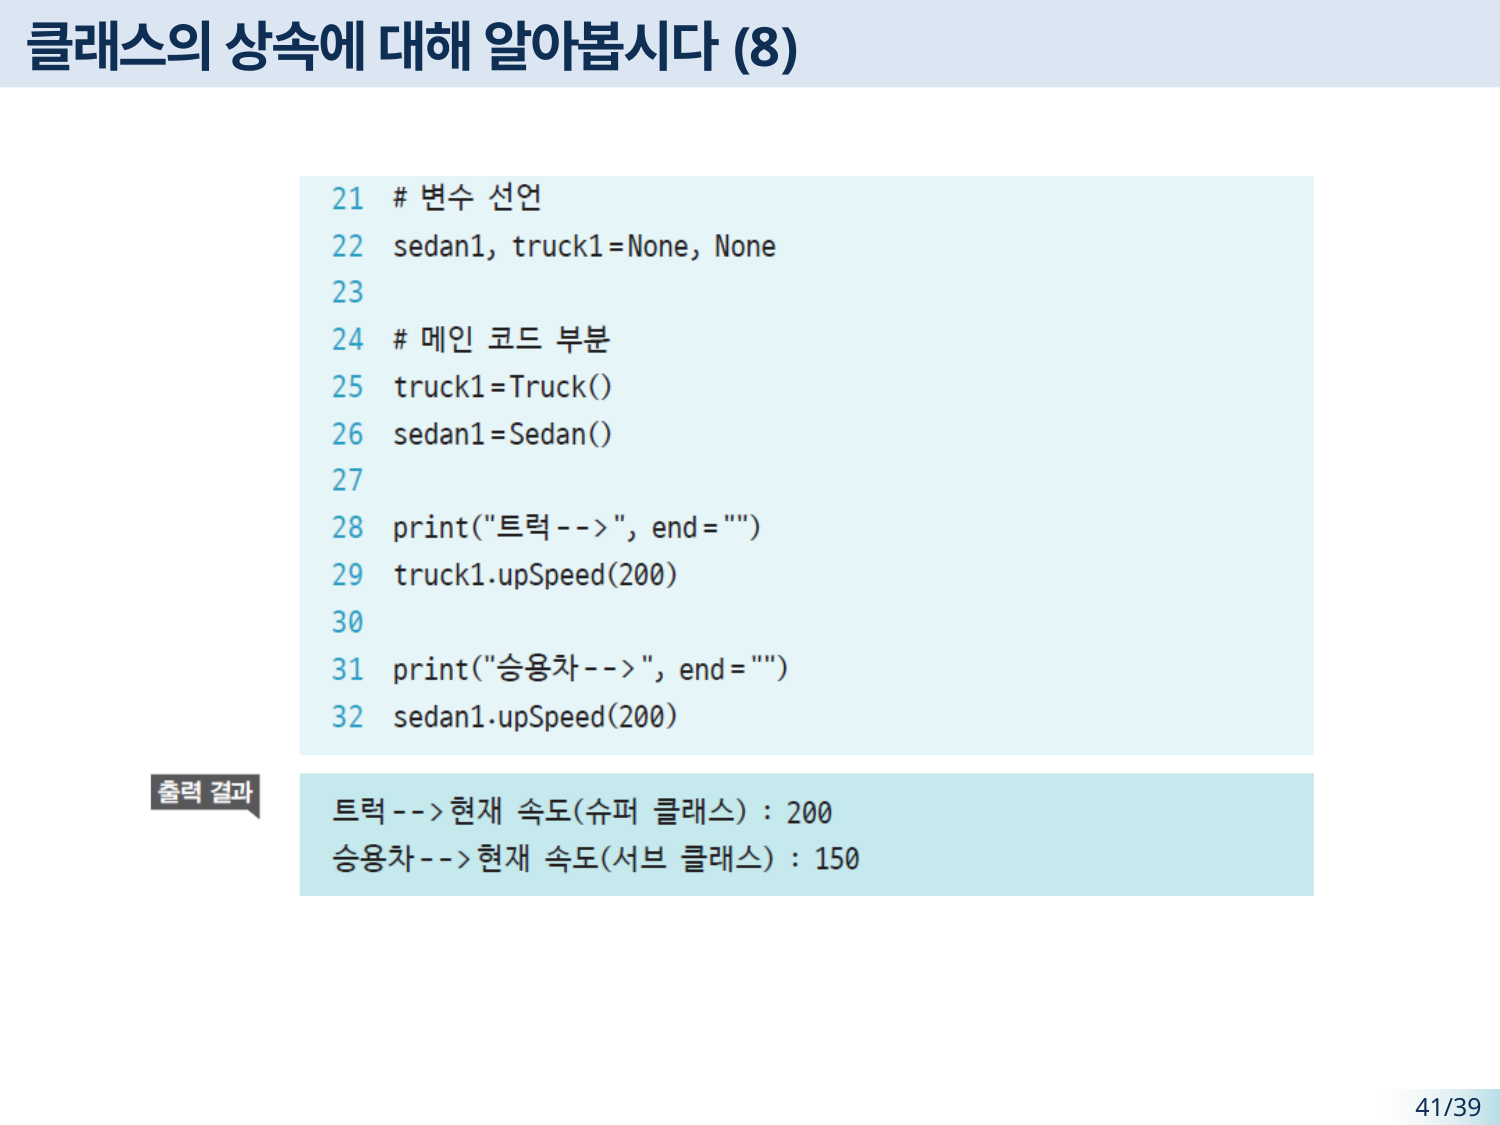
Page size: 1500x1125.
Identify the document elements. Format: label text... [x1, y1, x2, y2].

title 클래스의 상속에 대해 알아봅시다(8) [10, 5, 1288, 84]
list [140, 176, 1314, 896]
